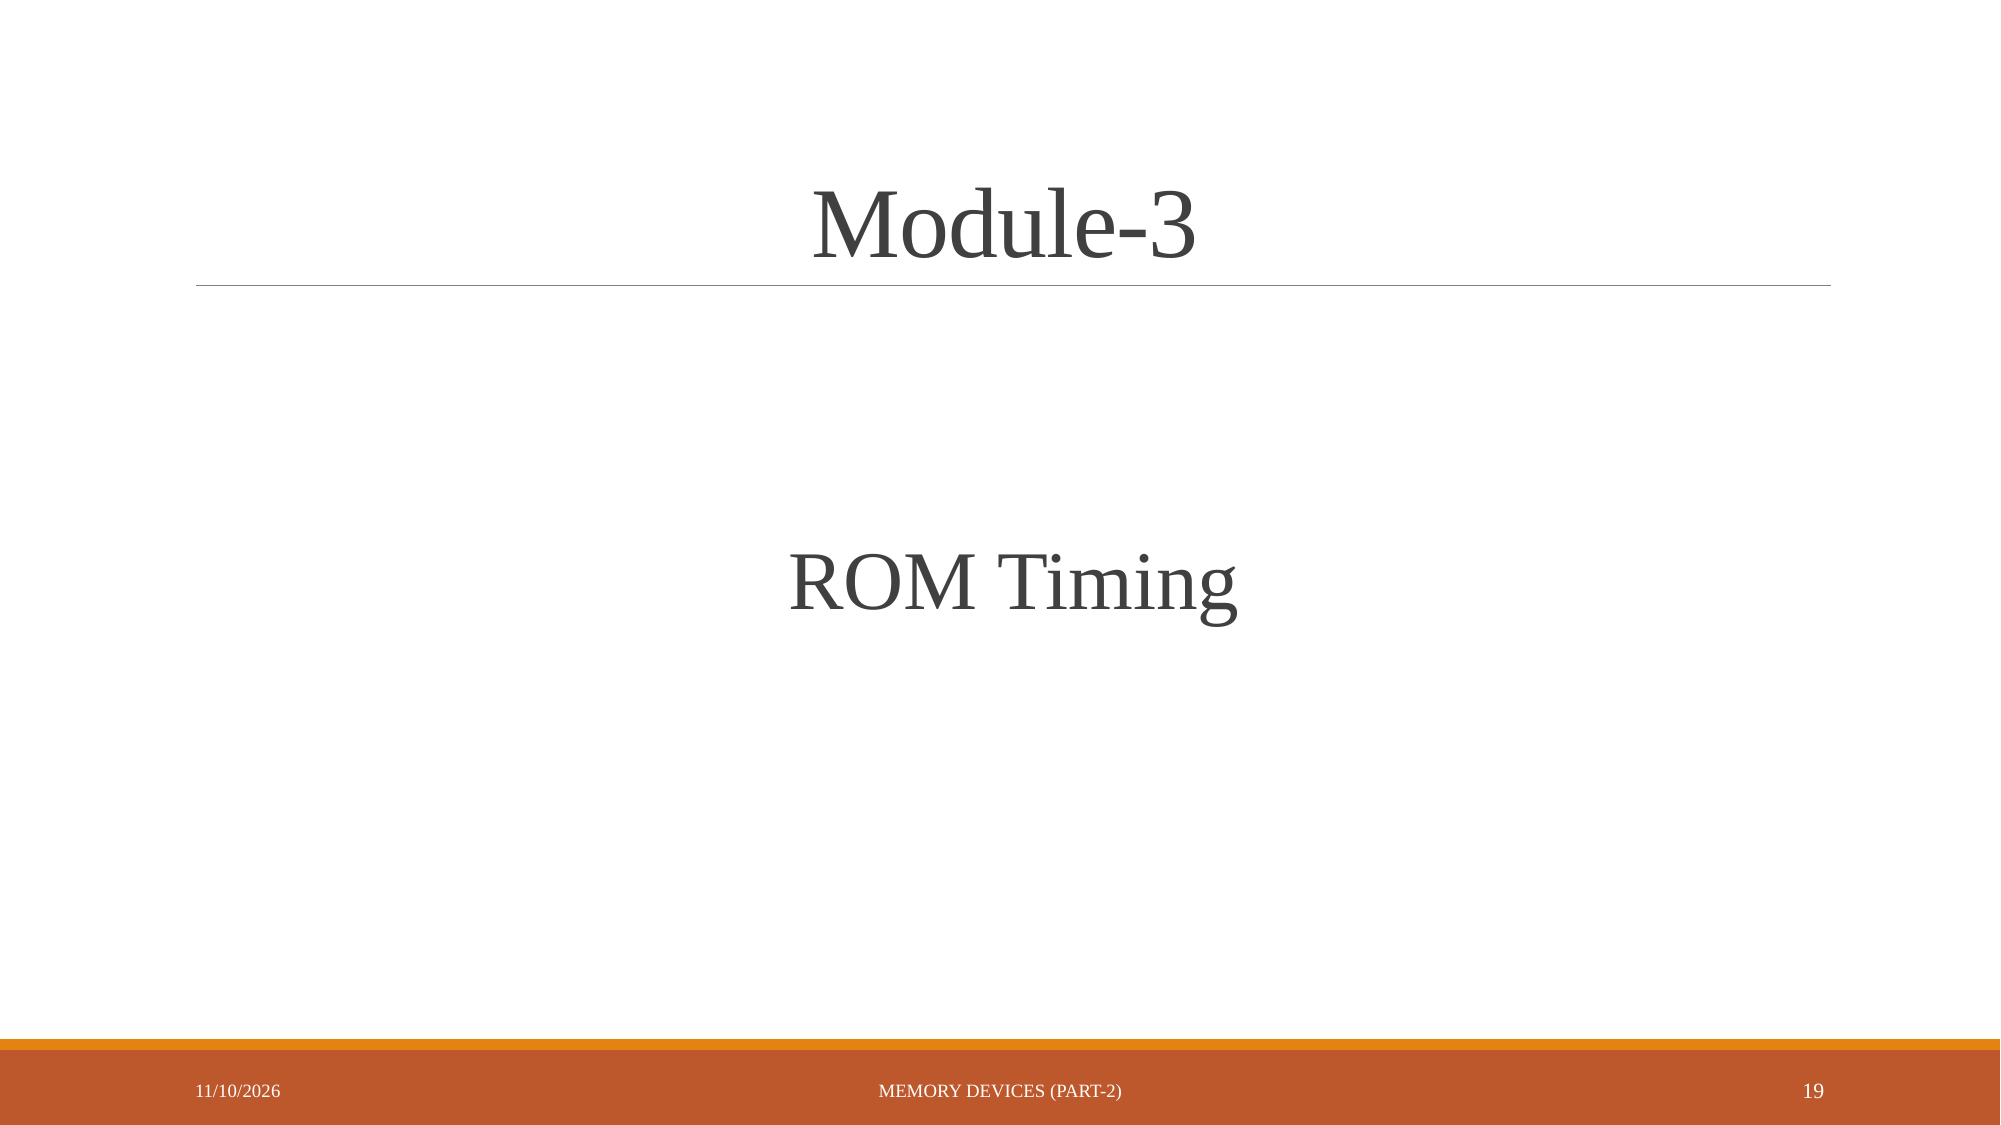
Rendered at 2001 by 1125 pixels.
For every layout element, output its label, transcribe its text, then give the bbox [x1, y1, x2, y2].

slide_number 19 [1624, 1059, 1840, 1120]
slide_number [180, 1059, 586, 1120]
footer Memory Devices (Part-2) [604, 1059, 1396, 1120]
title Module-3 [180, 47, 1830, 285]
list ROM Timing [180, 302, 1830, 963]
